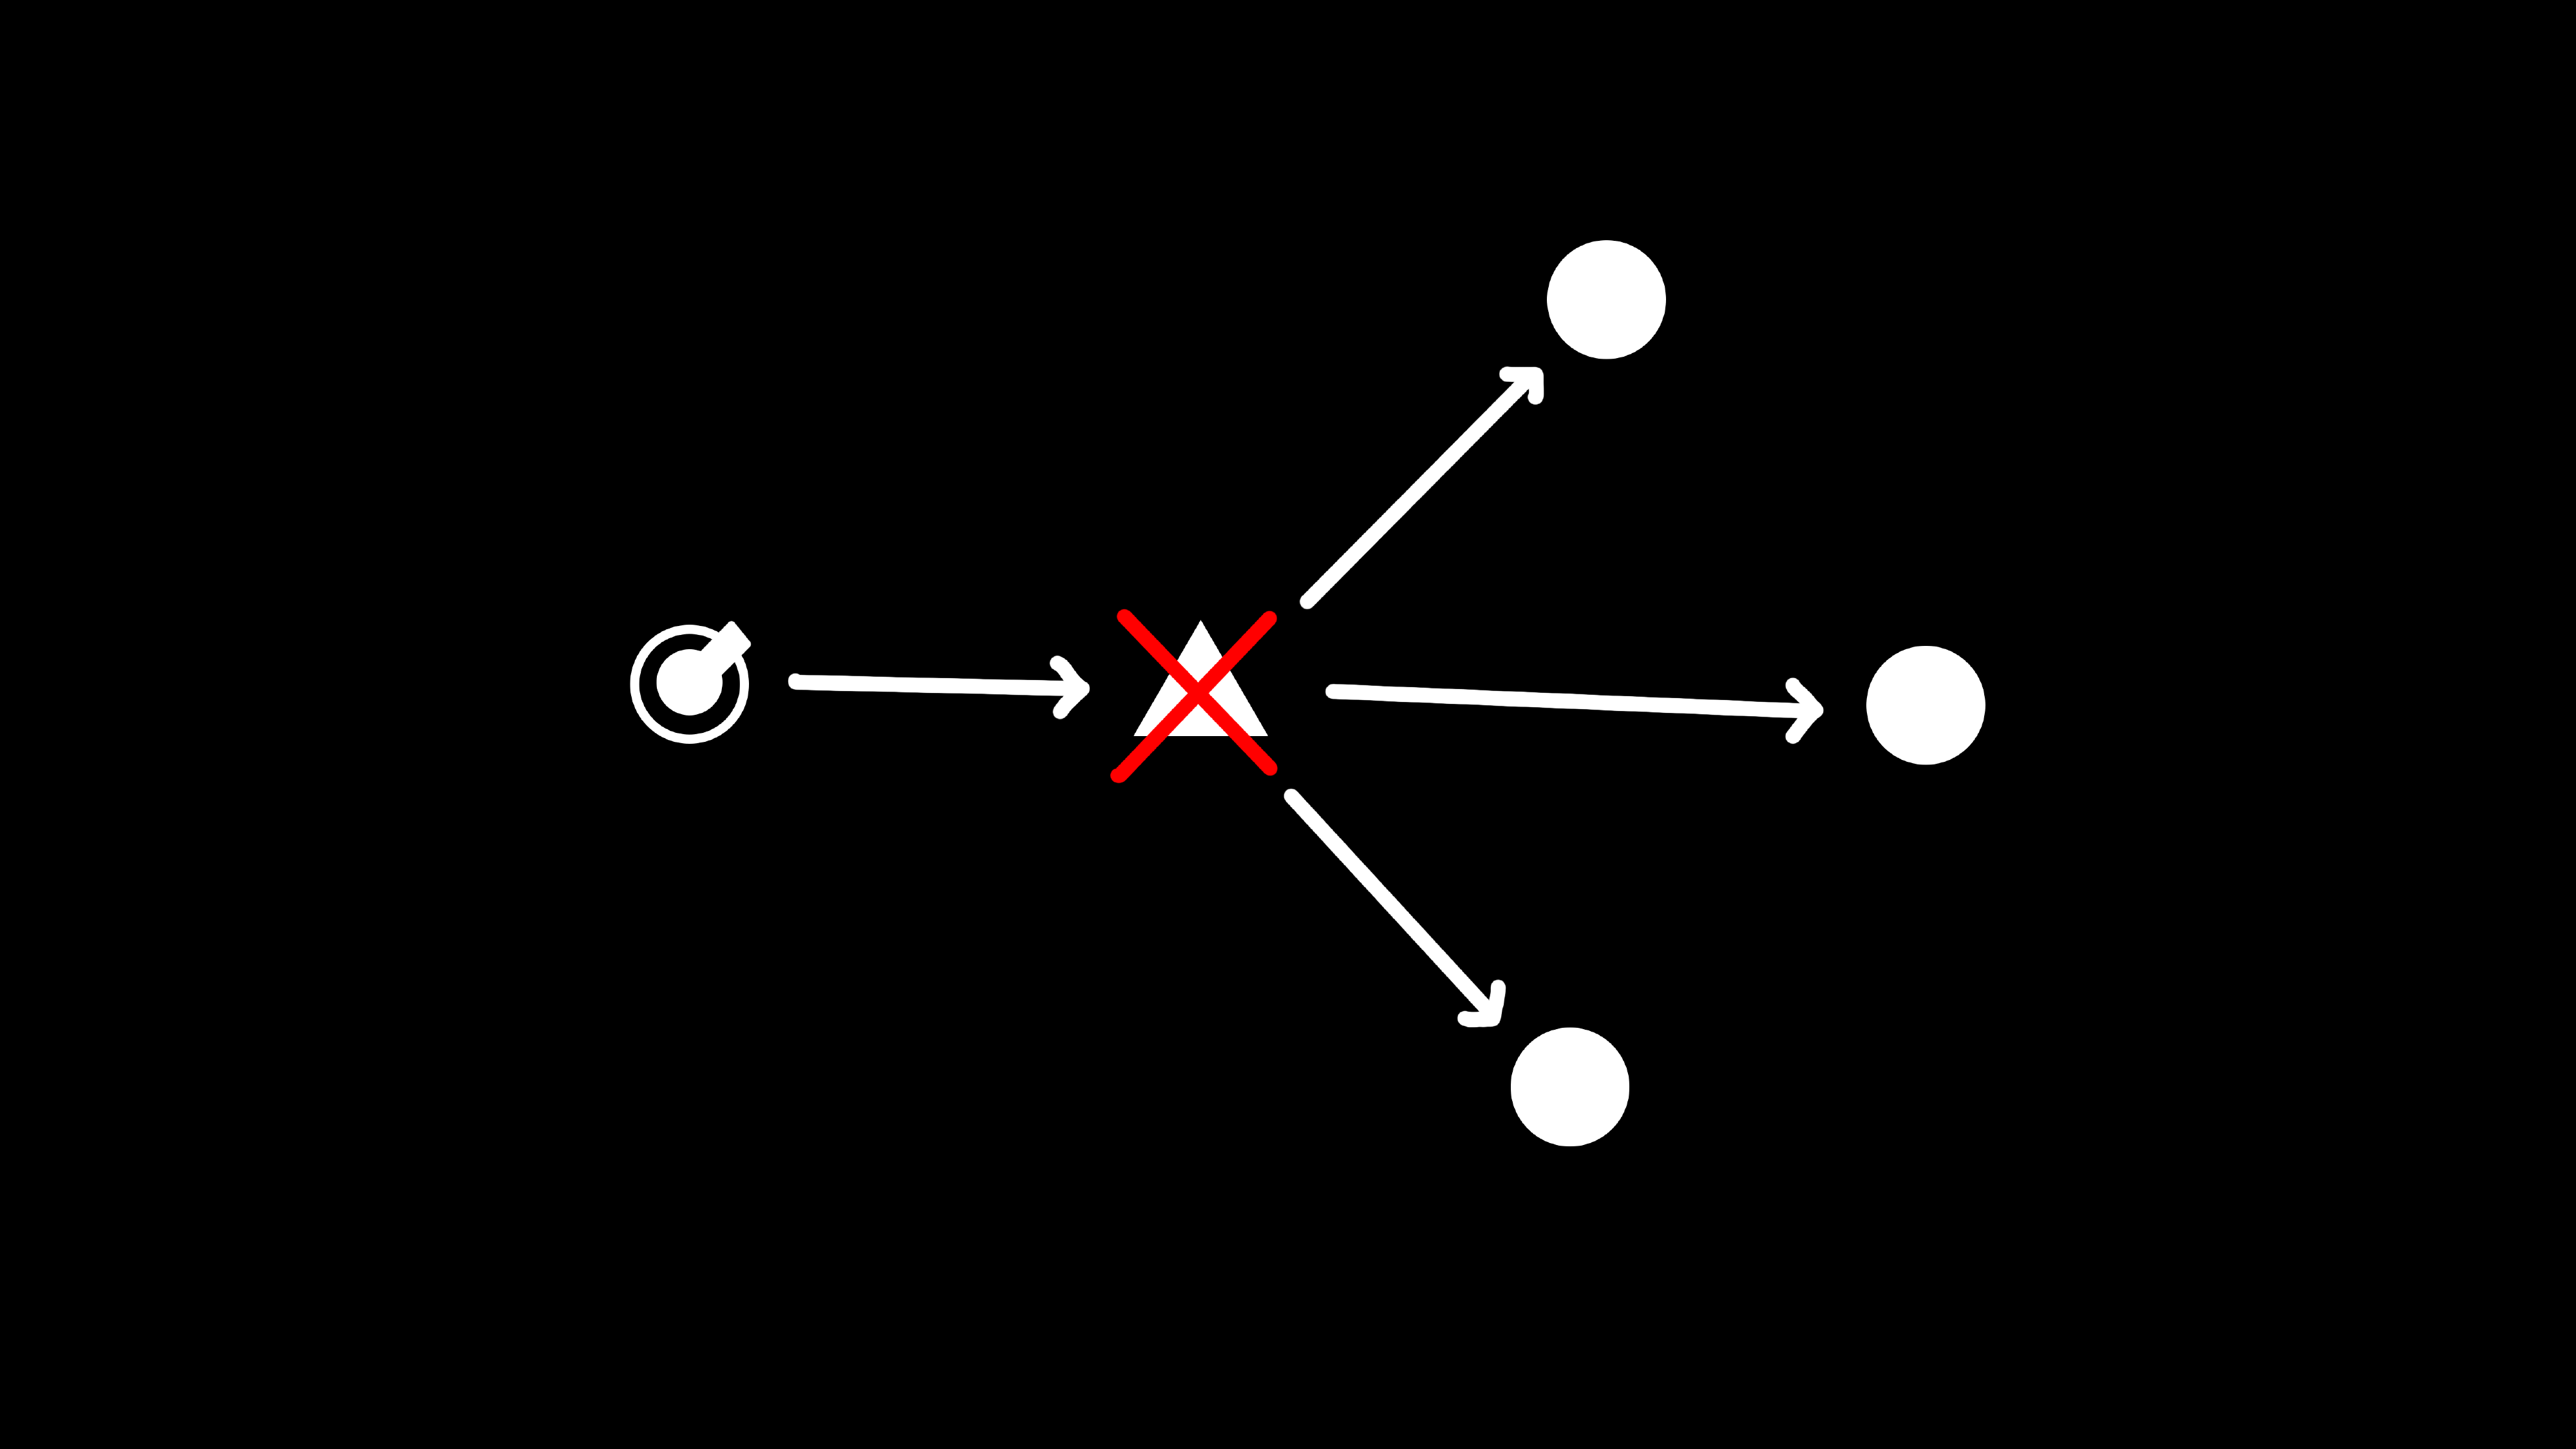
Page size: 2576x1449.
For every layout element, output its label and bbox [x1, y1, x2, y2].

picture [412, 105, 2164, 1344]
